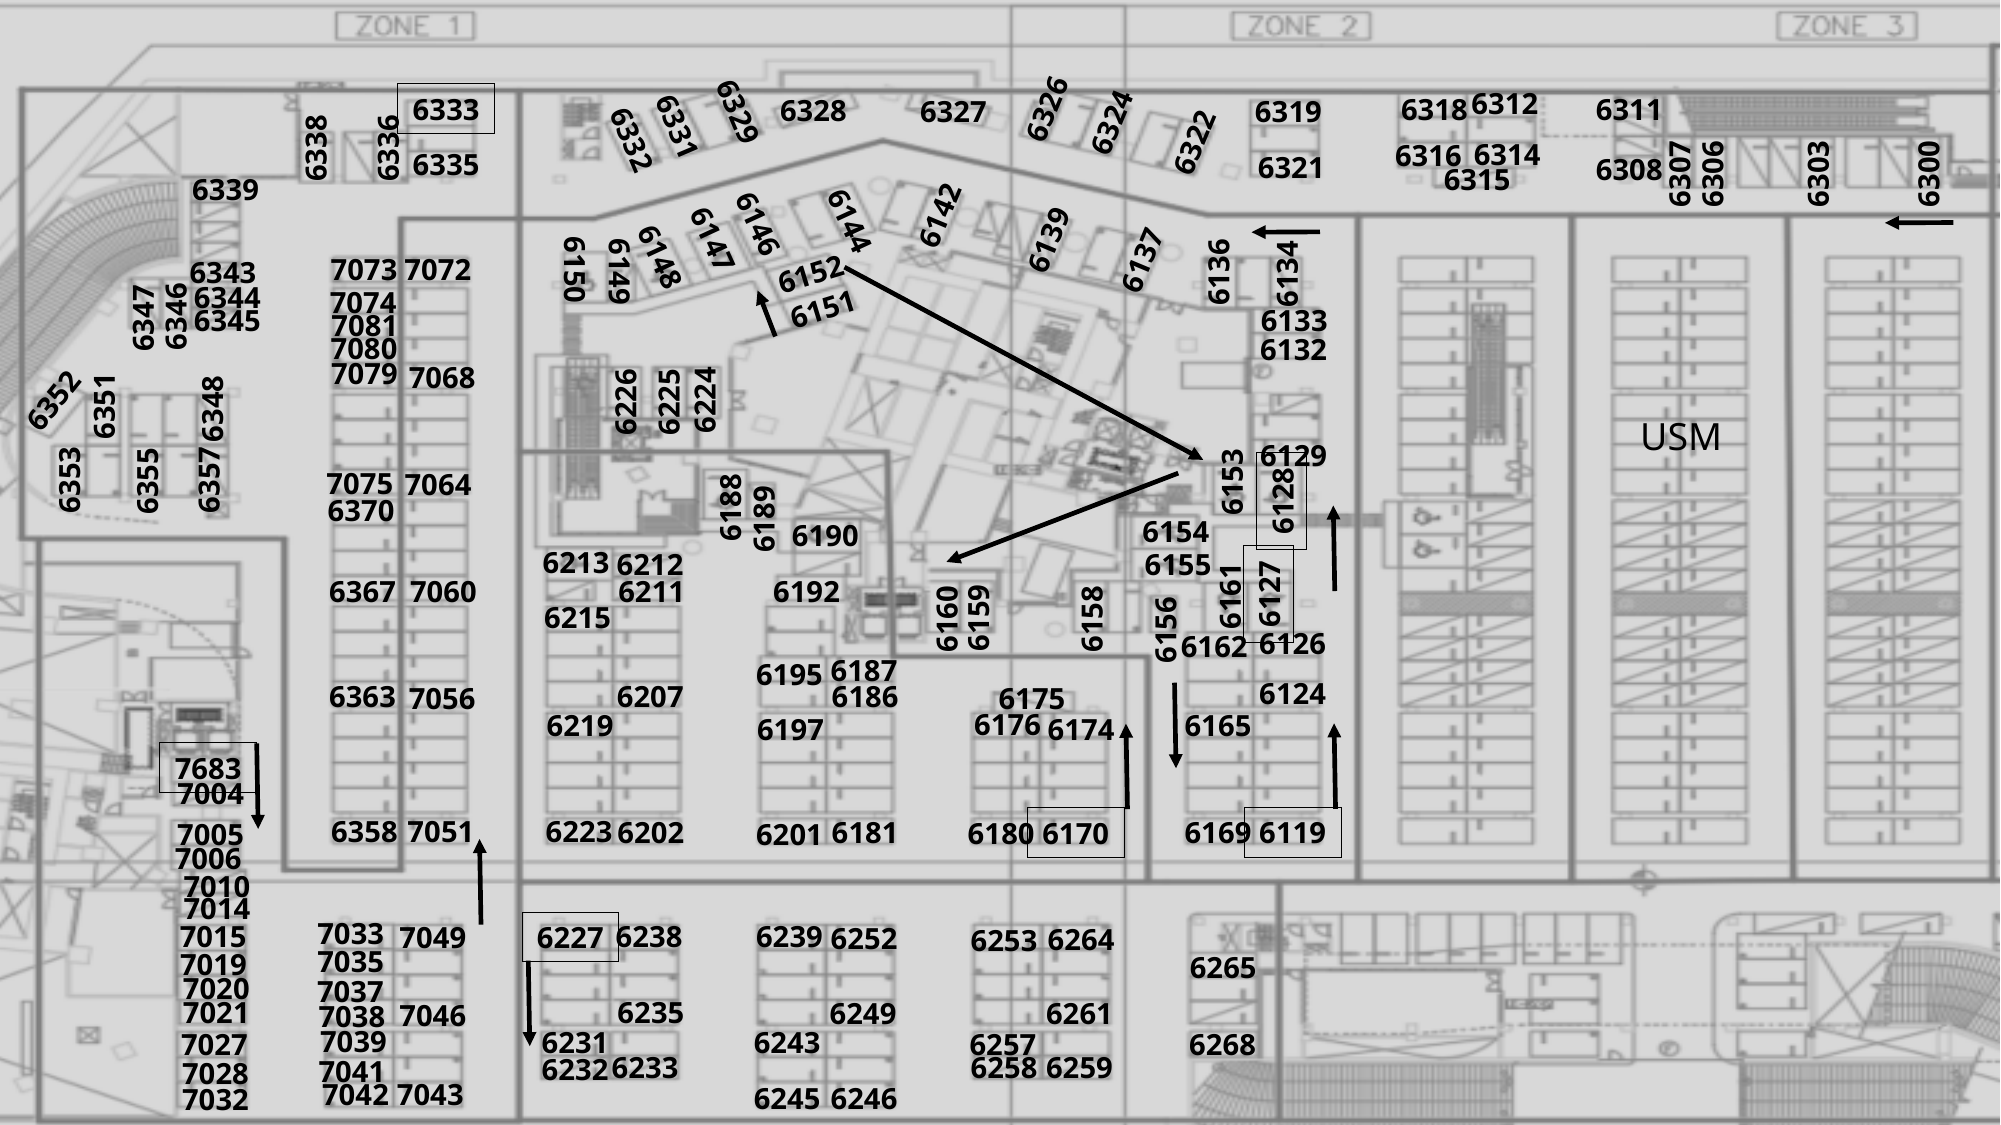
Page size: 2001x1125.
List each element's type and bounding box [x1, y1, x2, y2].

picture [0, 0, 2000, 1125]
text_box [844, 267, 1204, 460]
text_box [946, 473, 1179, 562]
text_box [757, 290, 776, 337]
